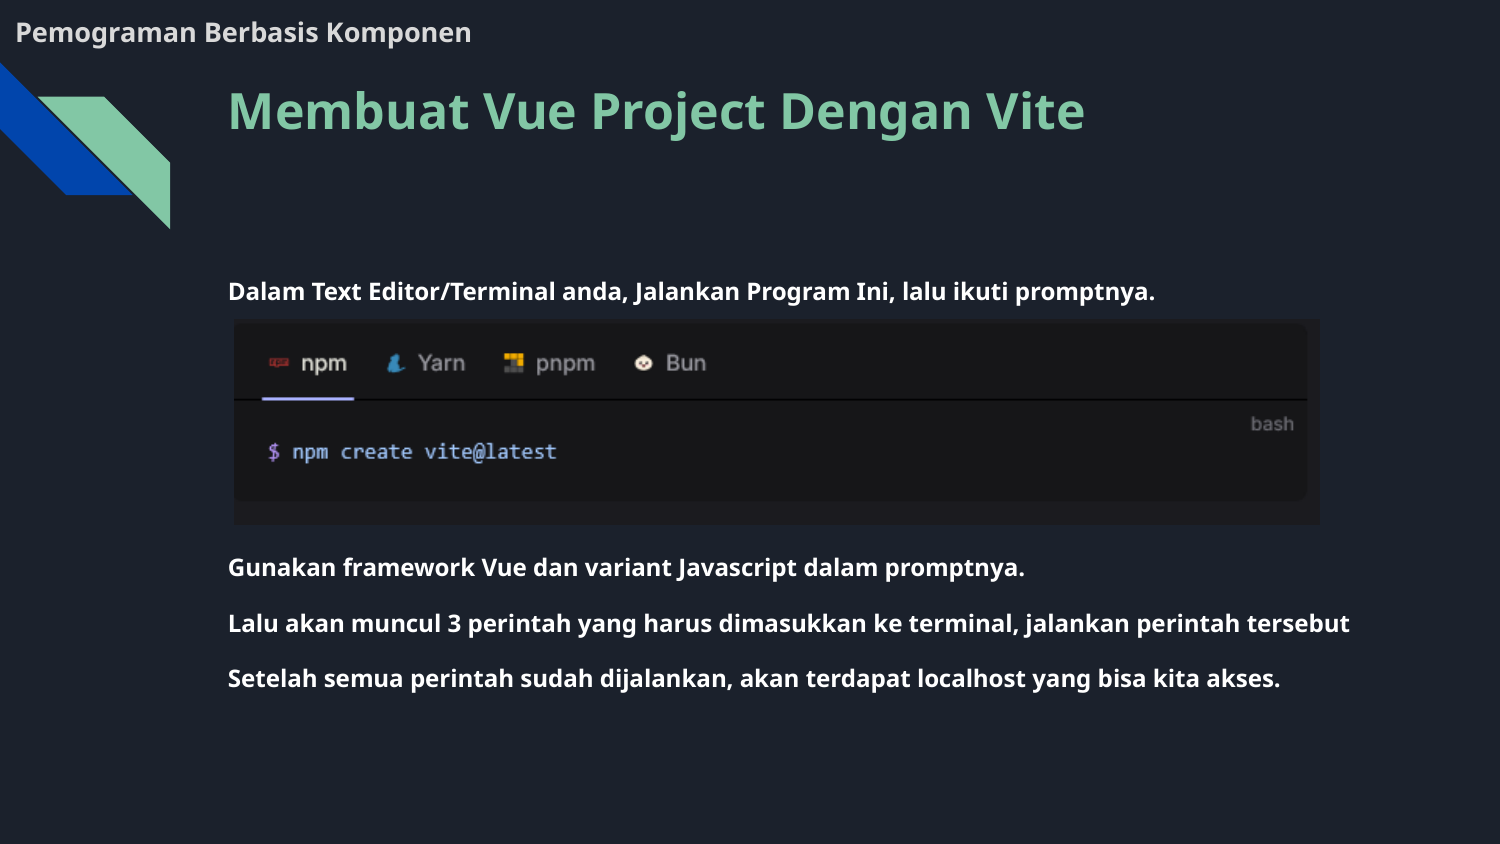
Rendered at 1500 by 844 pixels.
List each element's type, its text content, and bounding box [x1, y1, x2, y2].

title Membuat Vue Project Dengan Vite [212, 64, 1368, 215]
text_box Pemograman Berbasis Komponen [0, 0, 493, 63]
list Dalam Text Editor/Terminal anda, Jalankan Program Ini, lalu ikuti promptnya. Gunakan framework Vue dan variant Javascript dalam promptnya. Lalu akan muncul 3 perintah yang harus dimasukkan ke terminal, jalankan perintah tersebut Setelah semua perintah sudah dijalankan, akan terdapat localhost yang bisa kita akses. [212, 257, 1368, 735]
picture [234, 319, 1320, 525]
